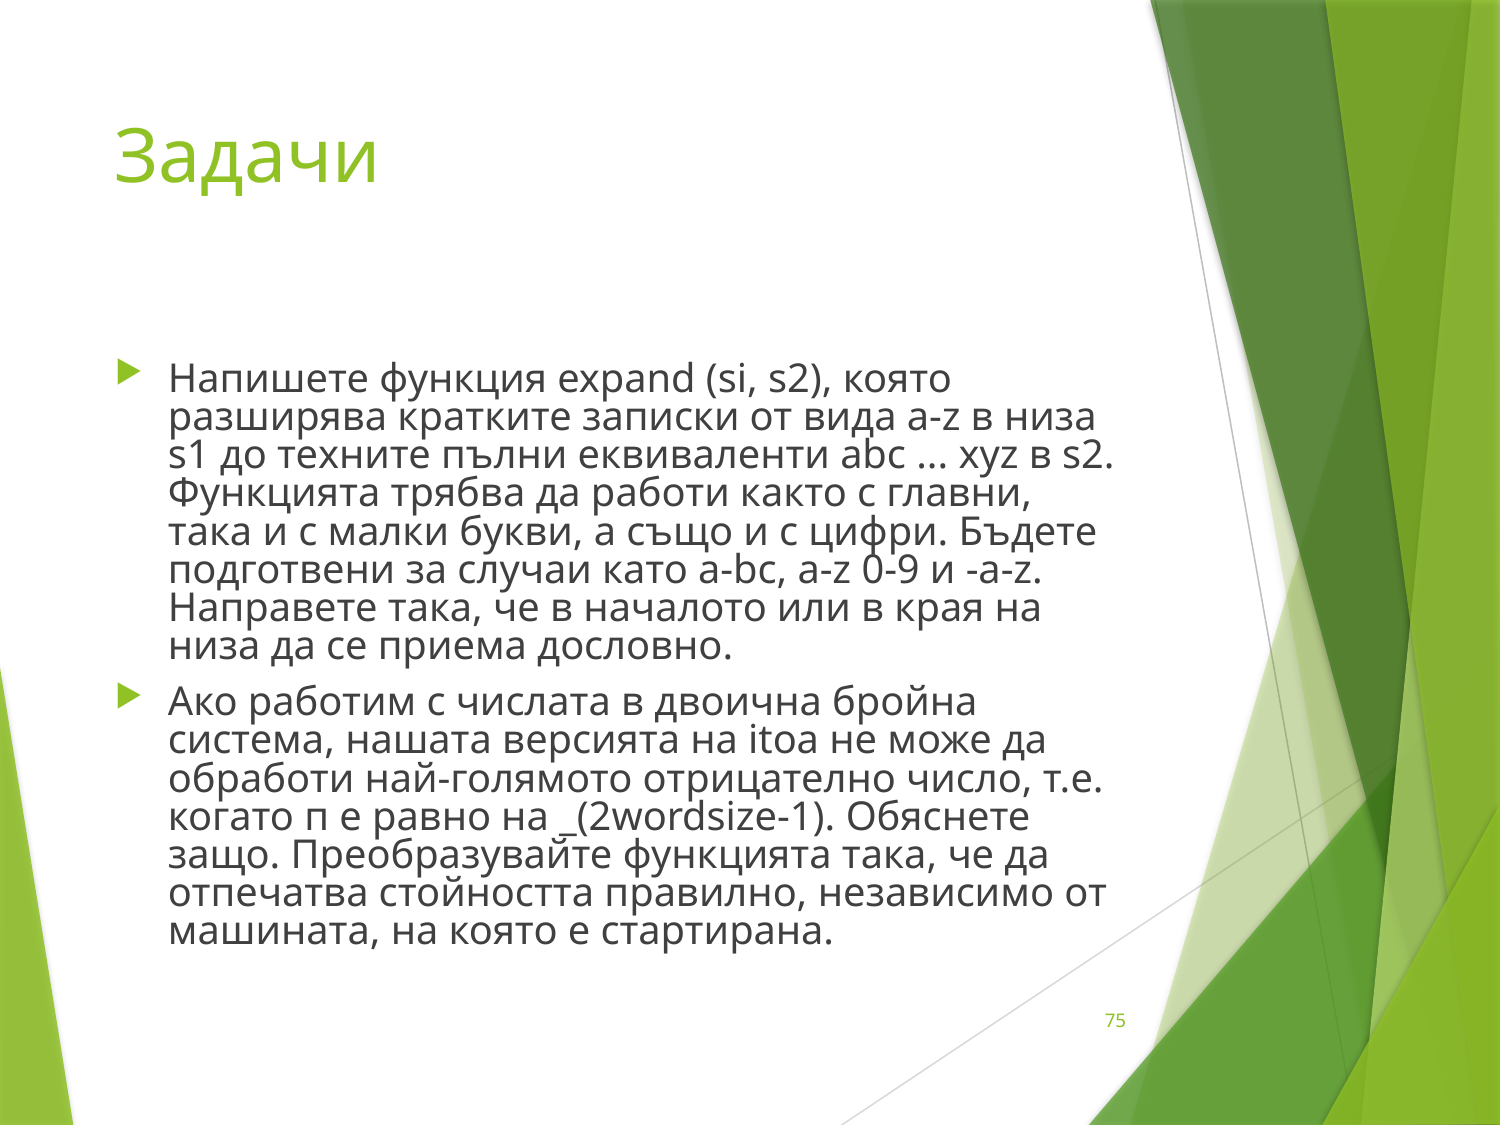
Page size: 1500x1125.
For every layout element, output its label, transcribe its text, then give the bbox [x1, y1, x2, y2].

list Напишете функция expand (si, s2), която разширява кратките записки от вида a-z в низа s1 до техните пълни еквиваленти abc ... xyz в s2. Функцията трябва да работи както с главни, така и с малки букви, а също и с цифри. Бъдете подготвени за случаи като a-bc, a-z 0-9 и -a-z. Направете така, че в началото или в края на низа да се приема дословно. Ако работим с числата в двоична бройна система, нашата версията на itoa не може да обработи най-голямото отрицателно число, т.е. когато п е равно на _(2wordsize-1). Обяснете защо. Преобразувайте функцията така, че да отпечатва стойността правилно, независимо от машината, на която е стартирана. [99, 354, 1142, 992]
slide_number [886, 991, 999, 1051]
title Задачи [99, 99, 1142, 317]
slide_number 75 [1057, 991, 1142, 1051]
